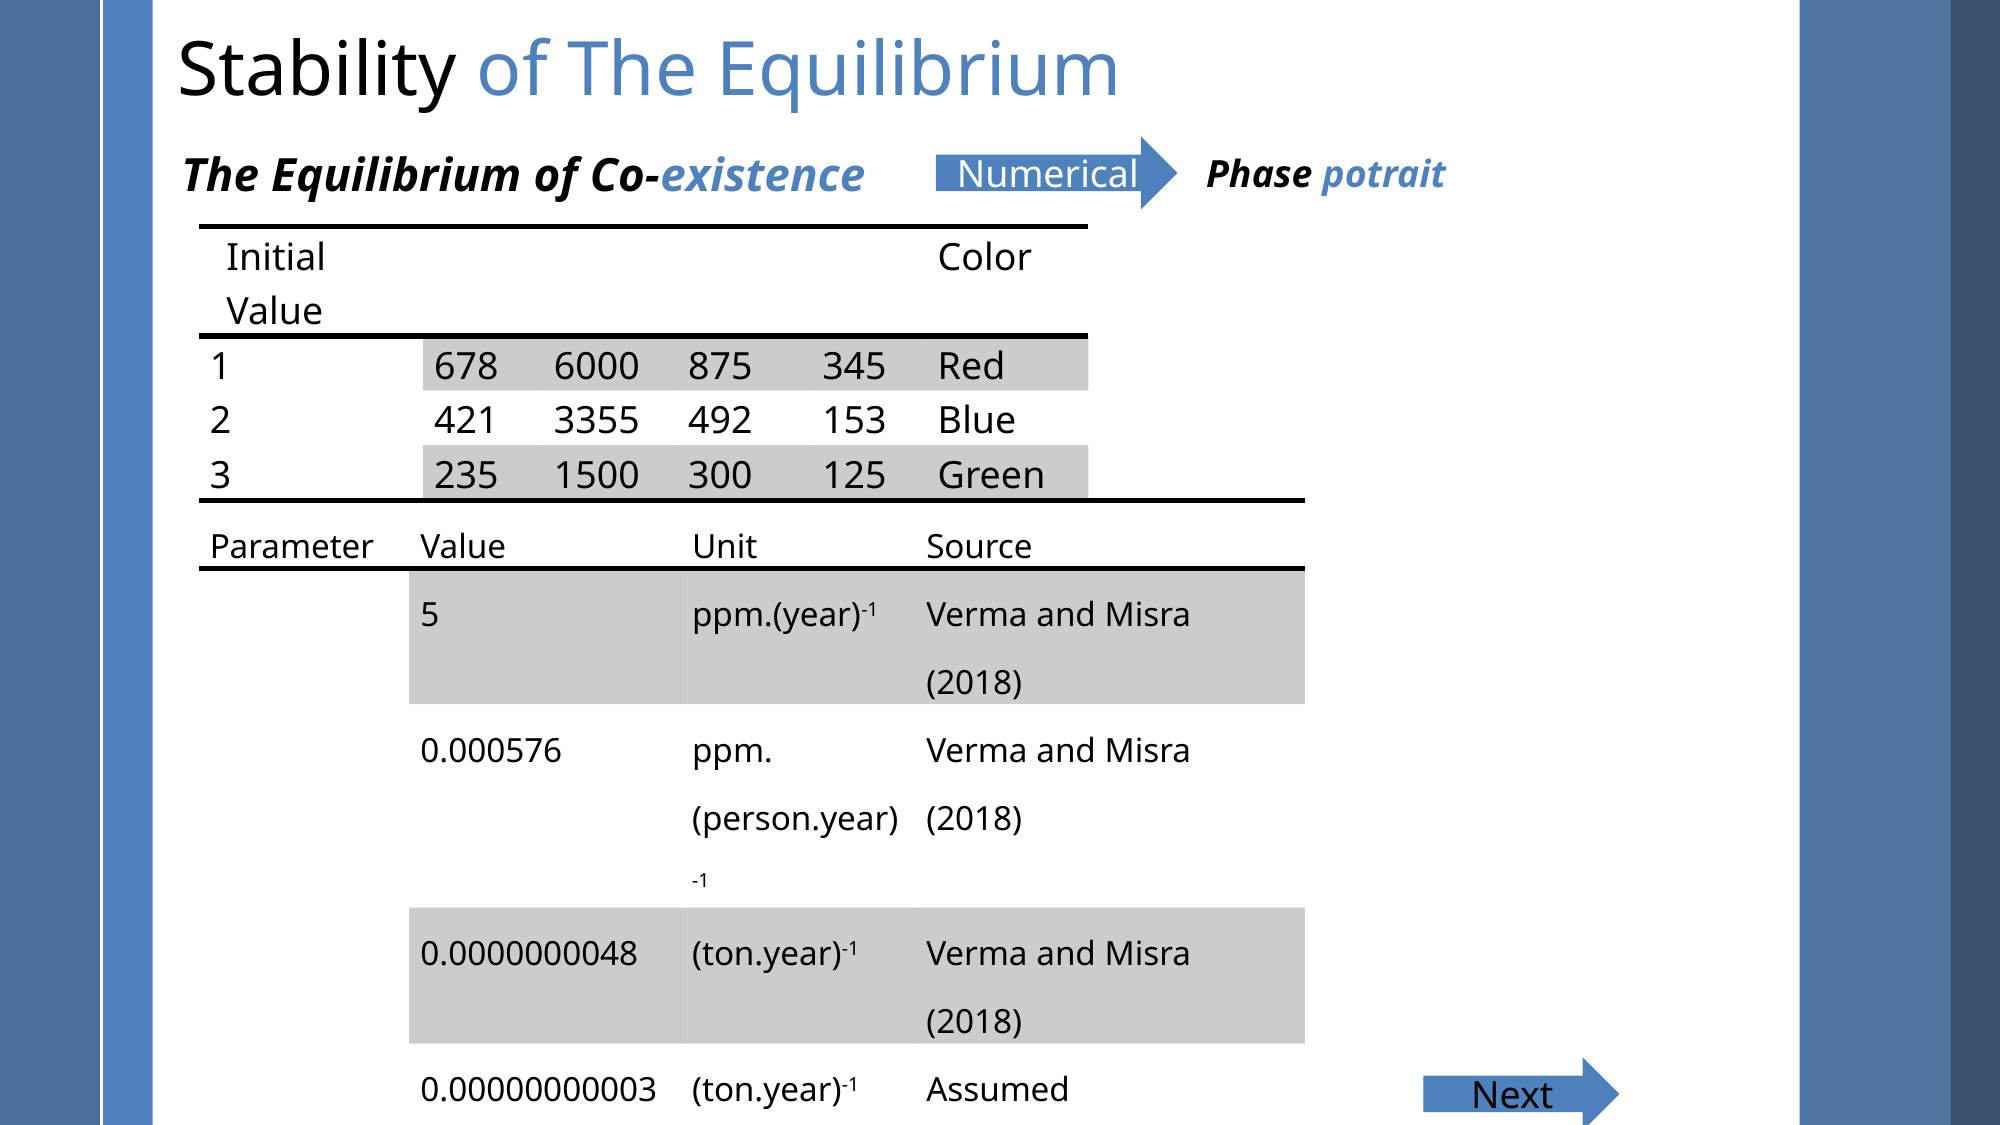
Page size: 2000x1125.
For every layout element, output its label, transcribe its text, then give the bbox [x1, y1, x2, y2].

text_box Numerical [935, 136, 1178, 210]
text_box Stability of The Equilibrium [162, 23, 1424, 138]
text_box Phase potrait [1191, 137, 1605, 209]
text_box Next [1423, 1057, 1620, 1125]
text_box The Equilibrium of Co-existence [166, 137, 923, 209]
